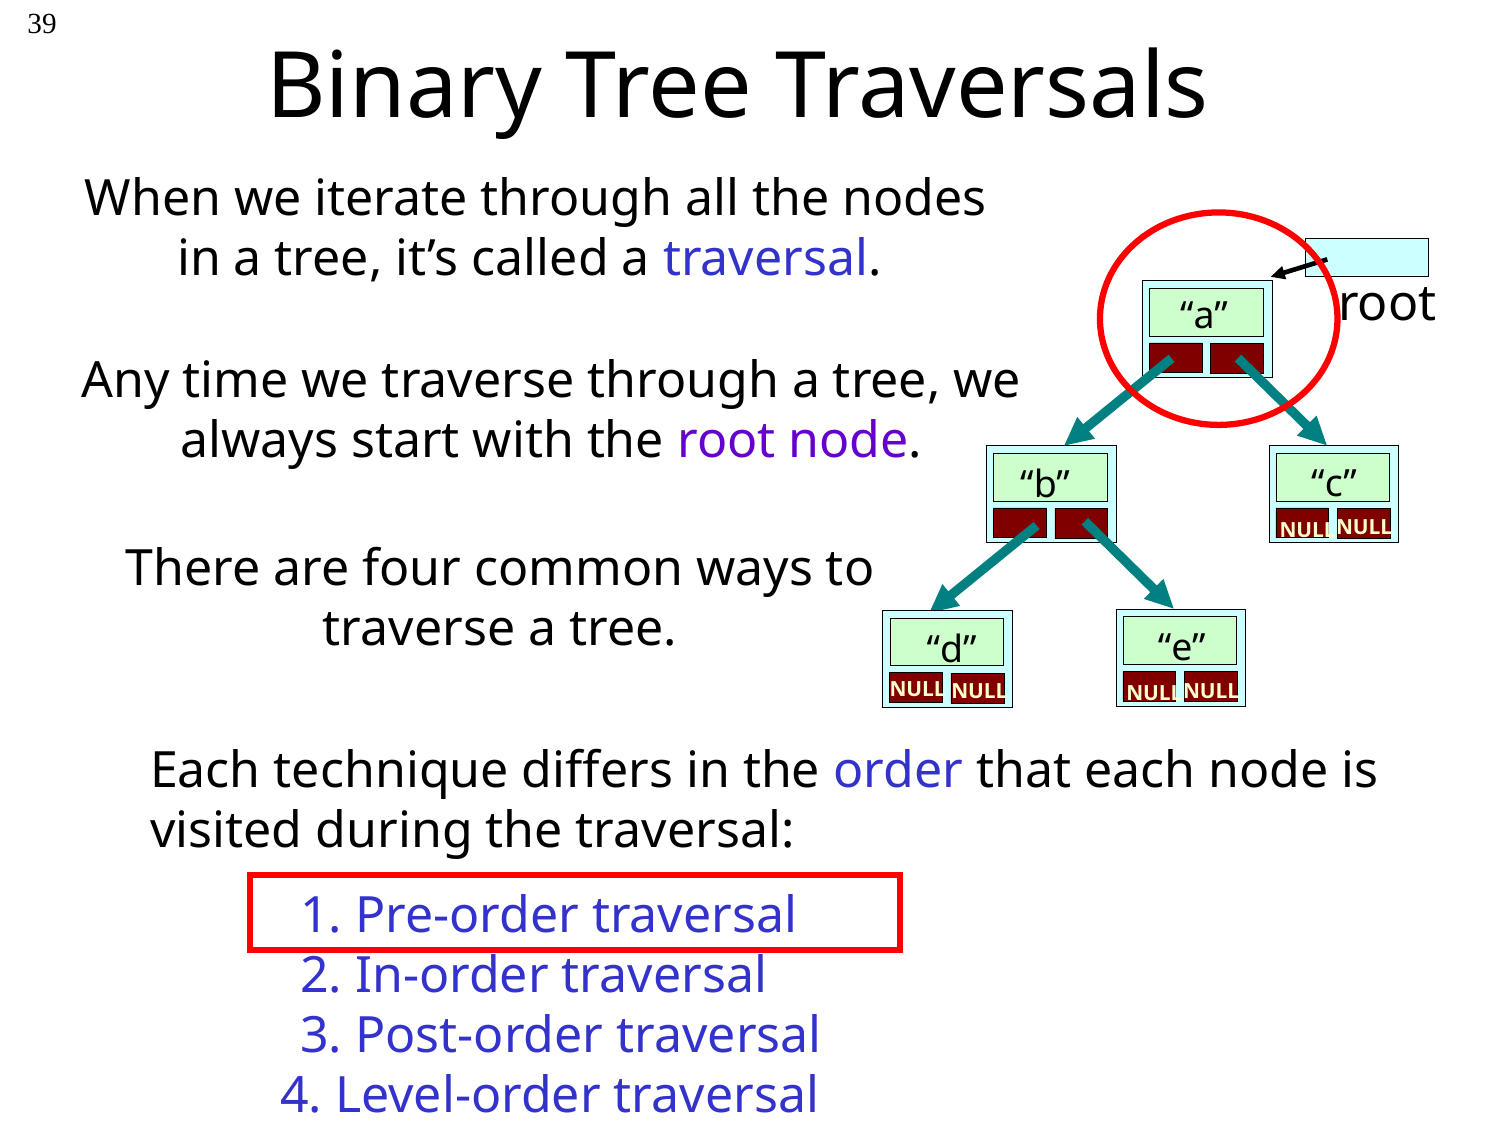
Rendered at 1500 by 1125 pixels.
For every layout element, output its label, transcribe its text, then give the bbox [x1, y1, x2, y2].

text_box [249, 874, 900, 950]
text_box [1144, 212, 1294, 236]
slide_number 39 [0, 0, 72, 72]
title Binary Tree Traversals [112, 0, 1388, 175]
text_box There are four common ways to traverse a tree. [75, 527, 869, 663]
text_box Each technique differs in the order that each node is visited during the traversal: 1. Pre-order traversal 2. In-order traversal 3. Post-order traversal 4. Level-order traversal [135, 730, 1394, 1125]
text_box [874, 237, 1453, 713]
text_box When we iterate through all the nodes in a tree, it’s called a traversal. [46, 157, 1025, 293]
text_box Any time we traverse through a tree, we always start with the root node. [62, 340, 869, 475]
